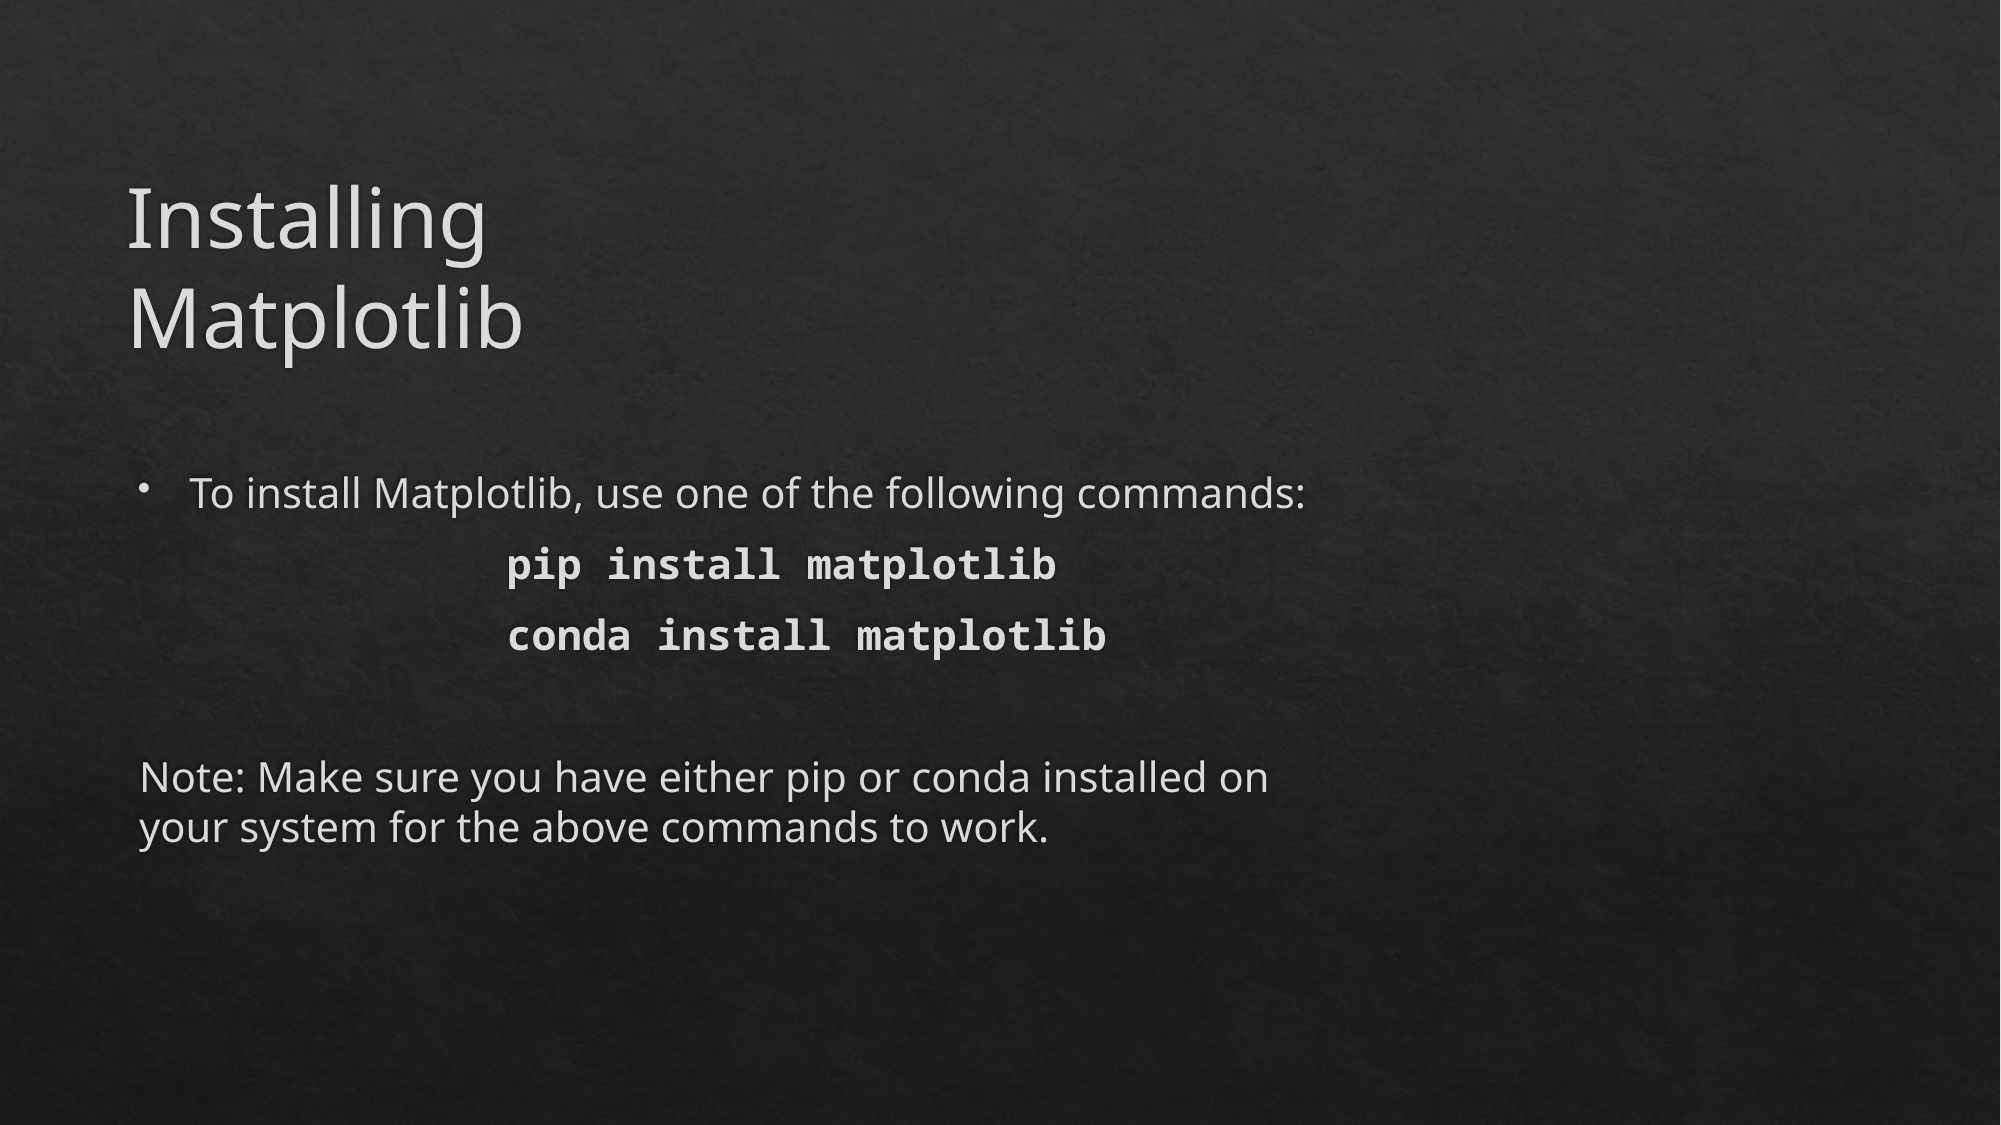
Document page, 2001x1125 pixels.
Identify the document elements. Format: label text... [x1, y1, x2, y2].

title Installing Matplotlib [111, 122, 577, 407]
list To install Matplotlib, use one of the following commands: pip install matplotlib conda install matplotlib Note: Make sure you have either pip or conda installed on your system for the above commands to work. [118, 459, 1328, 1050]
